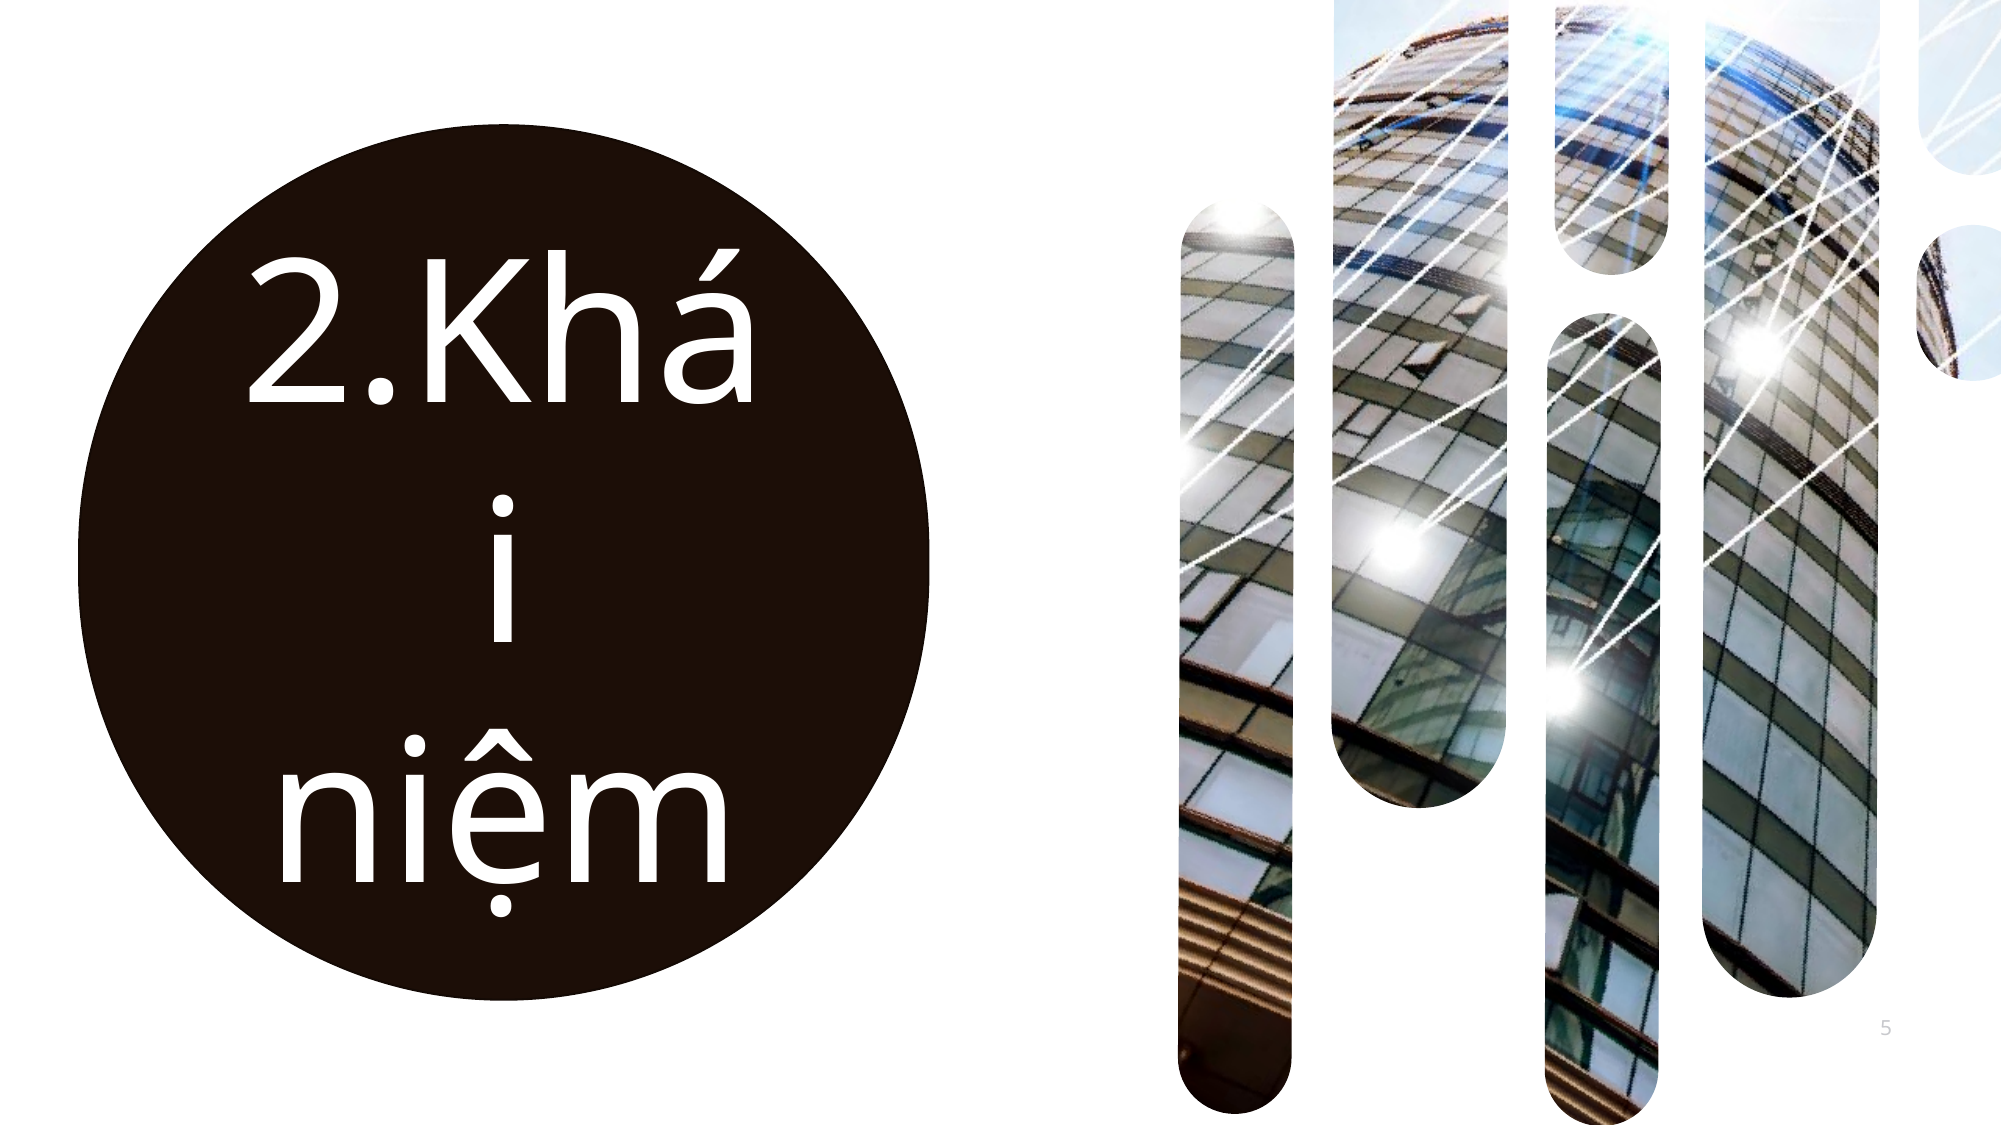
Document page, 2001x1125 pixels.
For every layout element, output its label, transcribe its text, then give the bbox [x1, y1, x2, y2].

picture [569, 0, 2001, 1125]
text_box 2.Khái niệm [78, 124, 929, 1001]
text_box 5 [1849, 1011, 1923, 1046]
